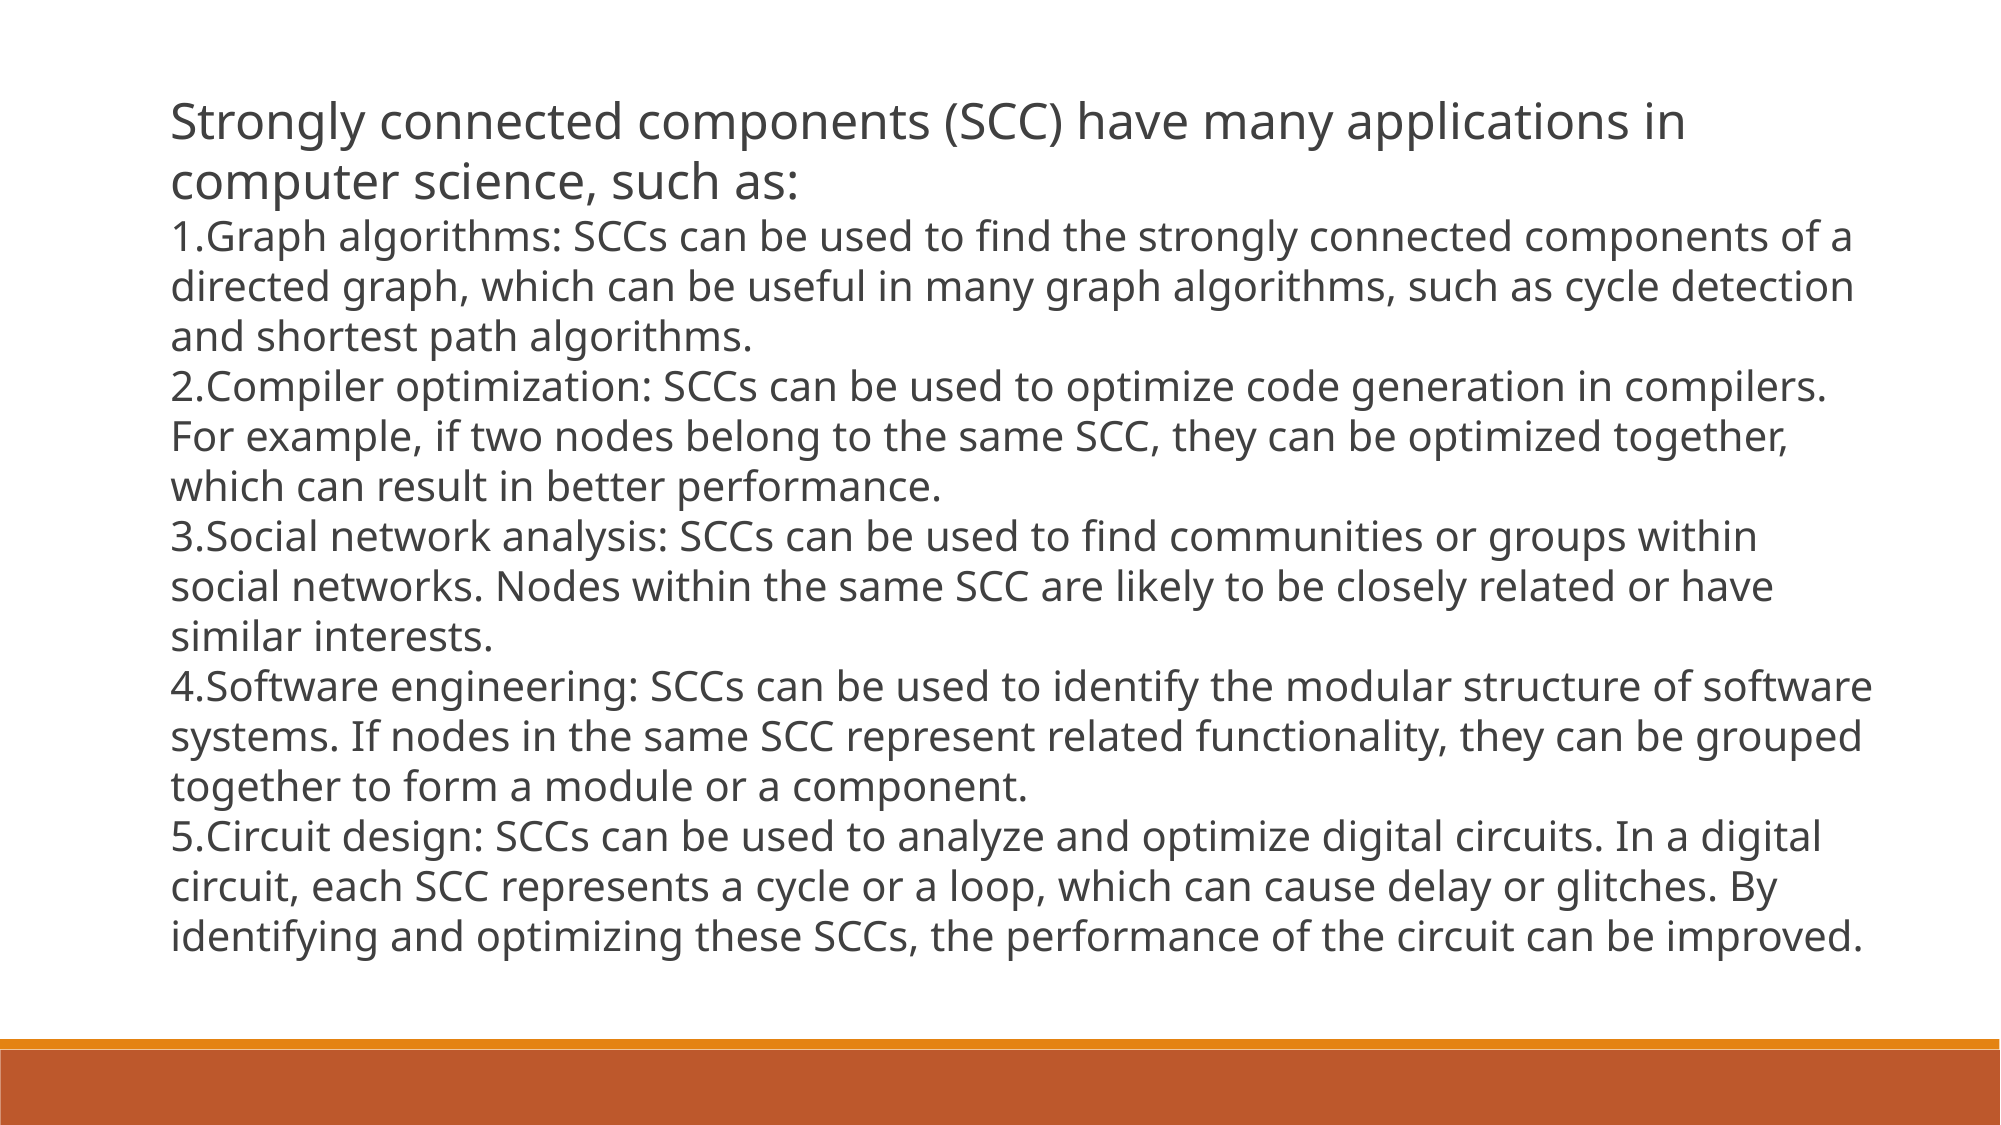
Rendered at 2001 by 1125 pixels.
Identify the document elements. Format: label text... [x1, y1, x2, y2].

text_box Strongly connected components (SCC) have many applications in computer science, such as: Graph algorithms: SCCs can be used to find the strongly connected components of a directed graph, which can be useful in many graph algorithms, such as cycle detection and shortest path algorithms. Compiler optimization: SCCs can be used to optimize code generation in compilers. For example, if two nodes belong to the same SCC, they can be optimized together, which can result in better performance. Social network analysis: SCCs can be used to find communities or groups within social networks. Nodes within the same SCC are likely to be closely related or have similar interests. Software engineering: SCCs can be used to identify the modular structure of software systems. If nodes in the same SCC represent related functionality, they can be grouped together to form a module or a component. Circuit design: SCCs can be used to analyze and optimize digital circuits. In a digital circuit, each SCC represents a cycle or a loop, which can cause delay or glitches. By identifying and optimizing these SCCs, the performance of the circuit can be improved. [155, 82, 1890, 1013]
